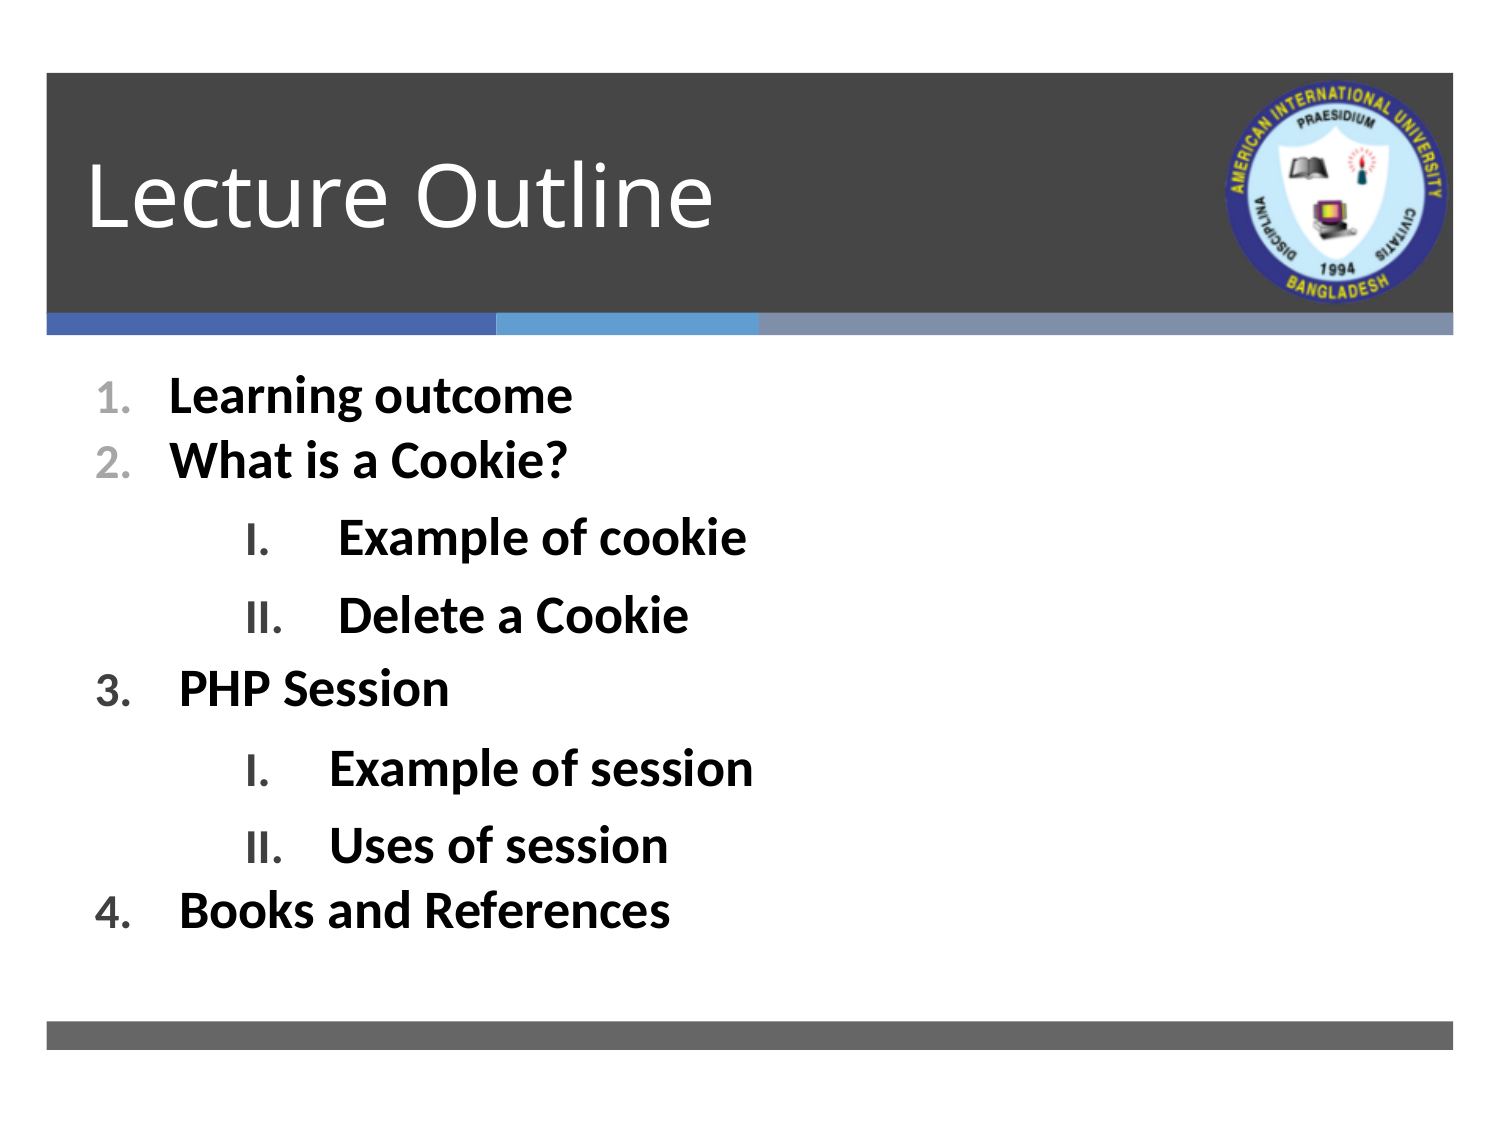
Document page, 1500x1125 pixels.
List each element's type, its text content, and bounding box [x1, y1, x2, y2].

title Lecture Outline [69, 73, 1351, 253]
subtitle Learning outcome What is a Cookie? Example of cookie Delete a Cookie PHP Session Example of session Uses of session Books and References [79, 351, 1352, 999]
picture [1220, 75, 1454, 310]
